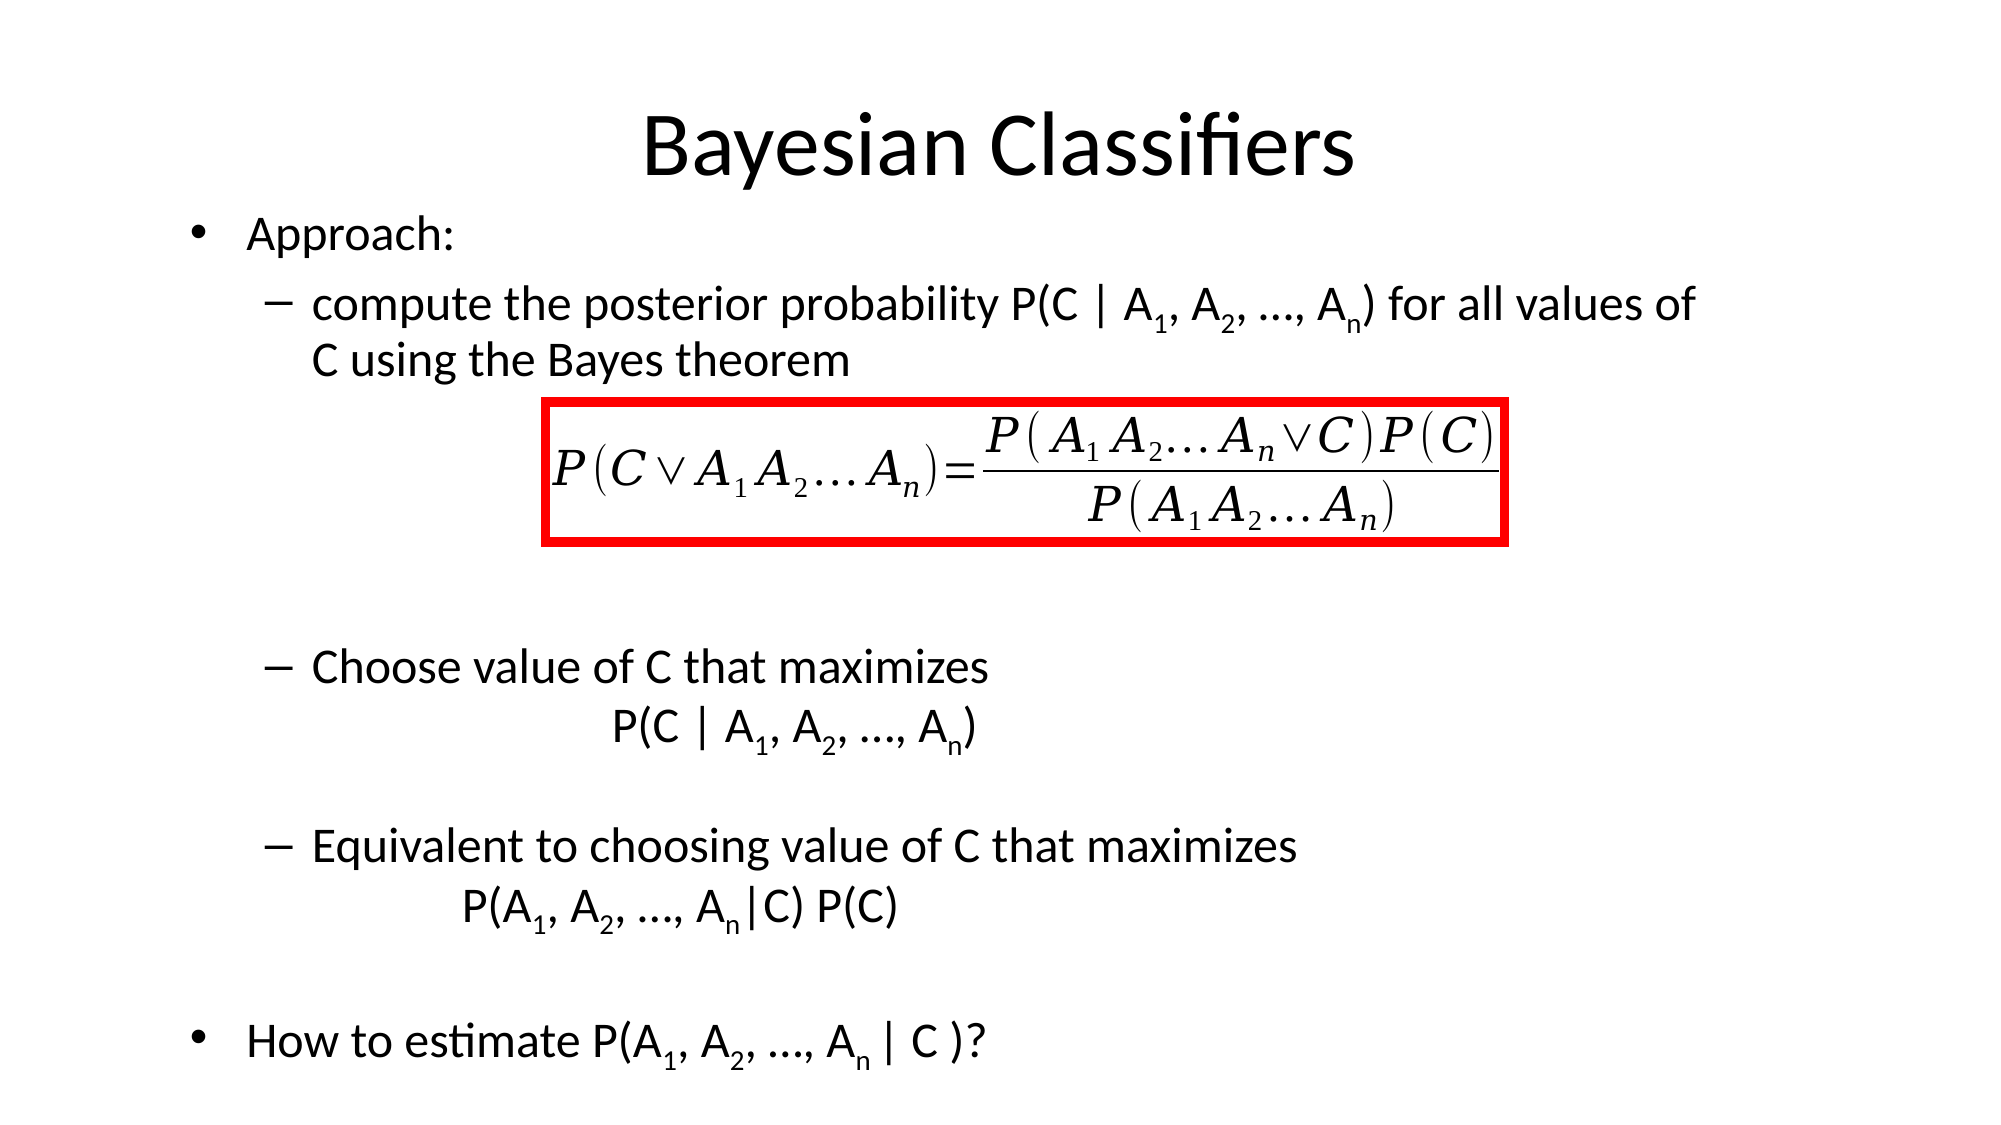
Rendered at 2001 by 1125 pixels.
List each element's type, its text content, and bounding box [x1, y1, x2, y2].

list Approach: compute the posterior probability P(C | A1, A2, …, An) for all values of C using the Bayes theorem Choose value of C that maximizes P(C | A1, A2, …, An) Equivalent to choosing value of C that maximizes P(A1, A2, …, An|C) P(C) How to estimate P(A1, A2, …, An | C )? [174, 200, 1725, 1038]
title Bayesian Classifiers [99, 45, 1900, 233]
